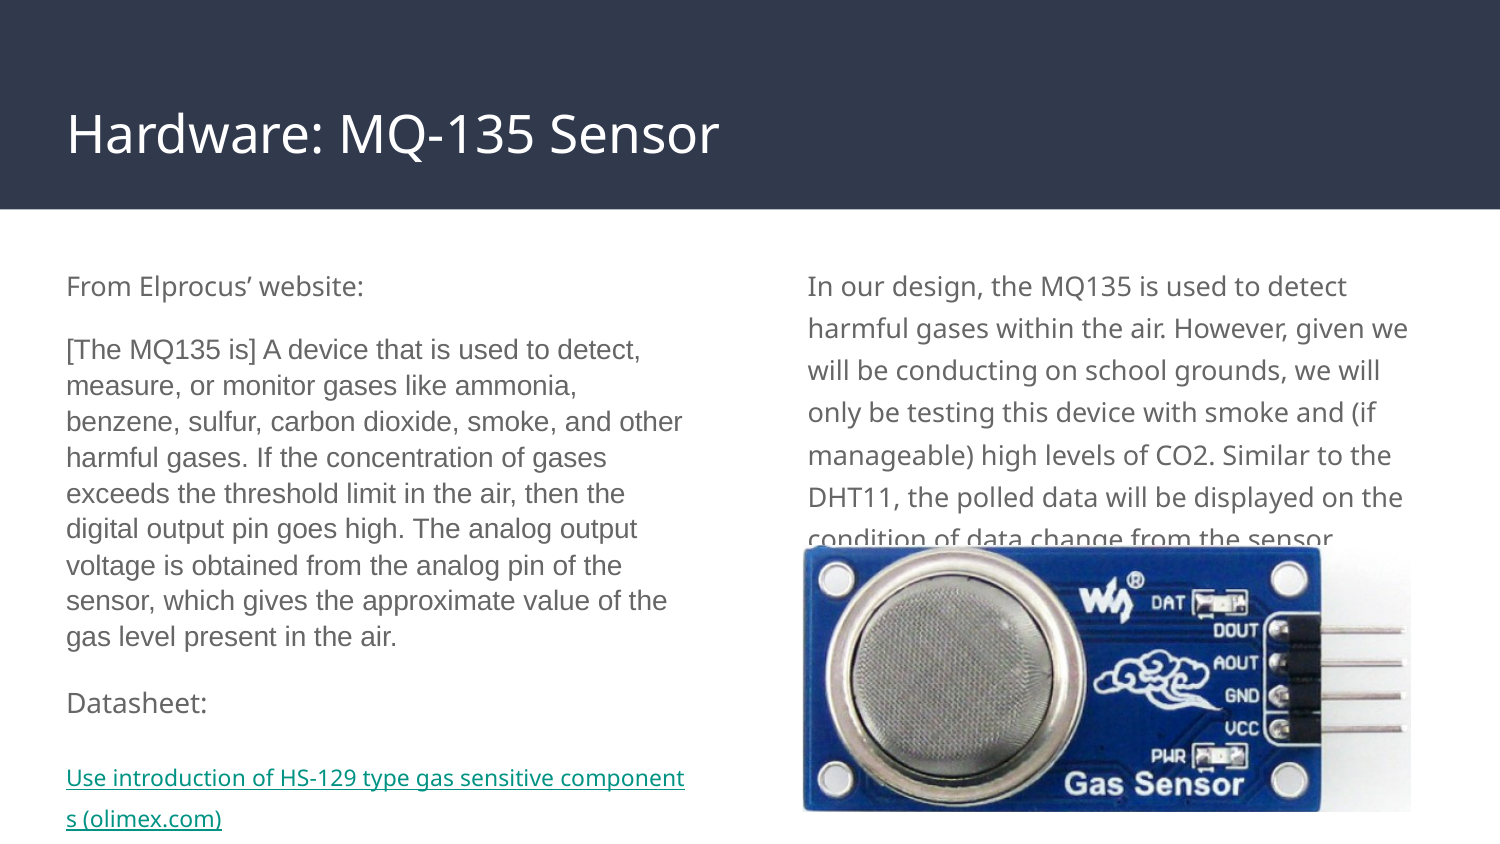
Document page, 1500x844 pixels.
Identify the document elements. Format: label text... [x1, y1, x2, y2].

picture [802, 545, 1412, 812]
title Hardware: MQ-135 Sensor [51, 82, 1449, 185]
list From Elprocus’ website: [The MQ135 is] A device that is used to detect, measure, or monitor gases like ammonia, benzene, sulfur, carbon dioxide, smoke, and other harmful gases. If the concentration of gases exceeds the threshold limit in the air, then the digital output pin goes high. The analog output voltage is obtained from the analog pin of the sensor, which gives the approximate value of the gas level present in the air. Datasheet: Use introduction of HS-129 type gas sensitive components (olimex.com) [51, 247, 708, 812]
list In our design, the MQ135 is used to detect harmful gases within the air. However, given we will be conducting on school grounds, we will only be testing this device with smoke and (if manageable) high levels of CO2. Similar to the DHT11, the polled data will be displayed on the condition of data change from the sensor. [792, 247, 1449, 752]
